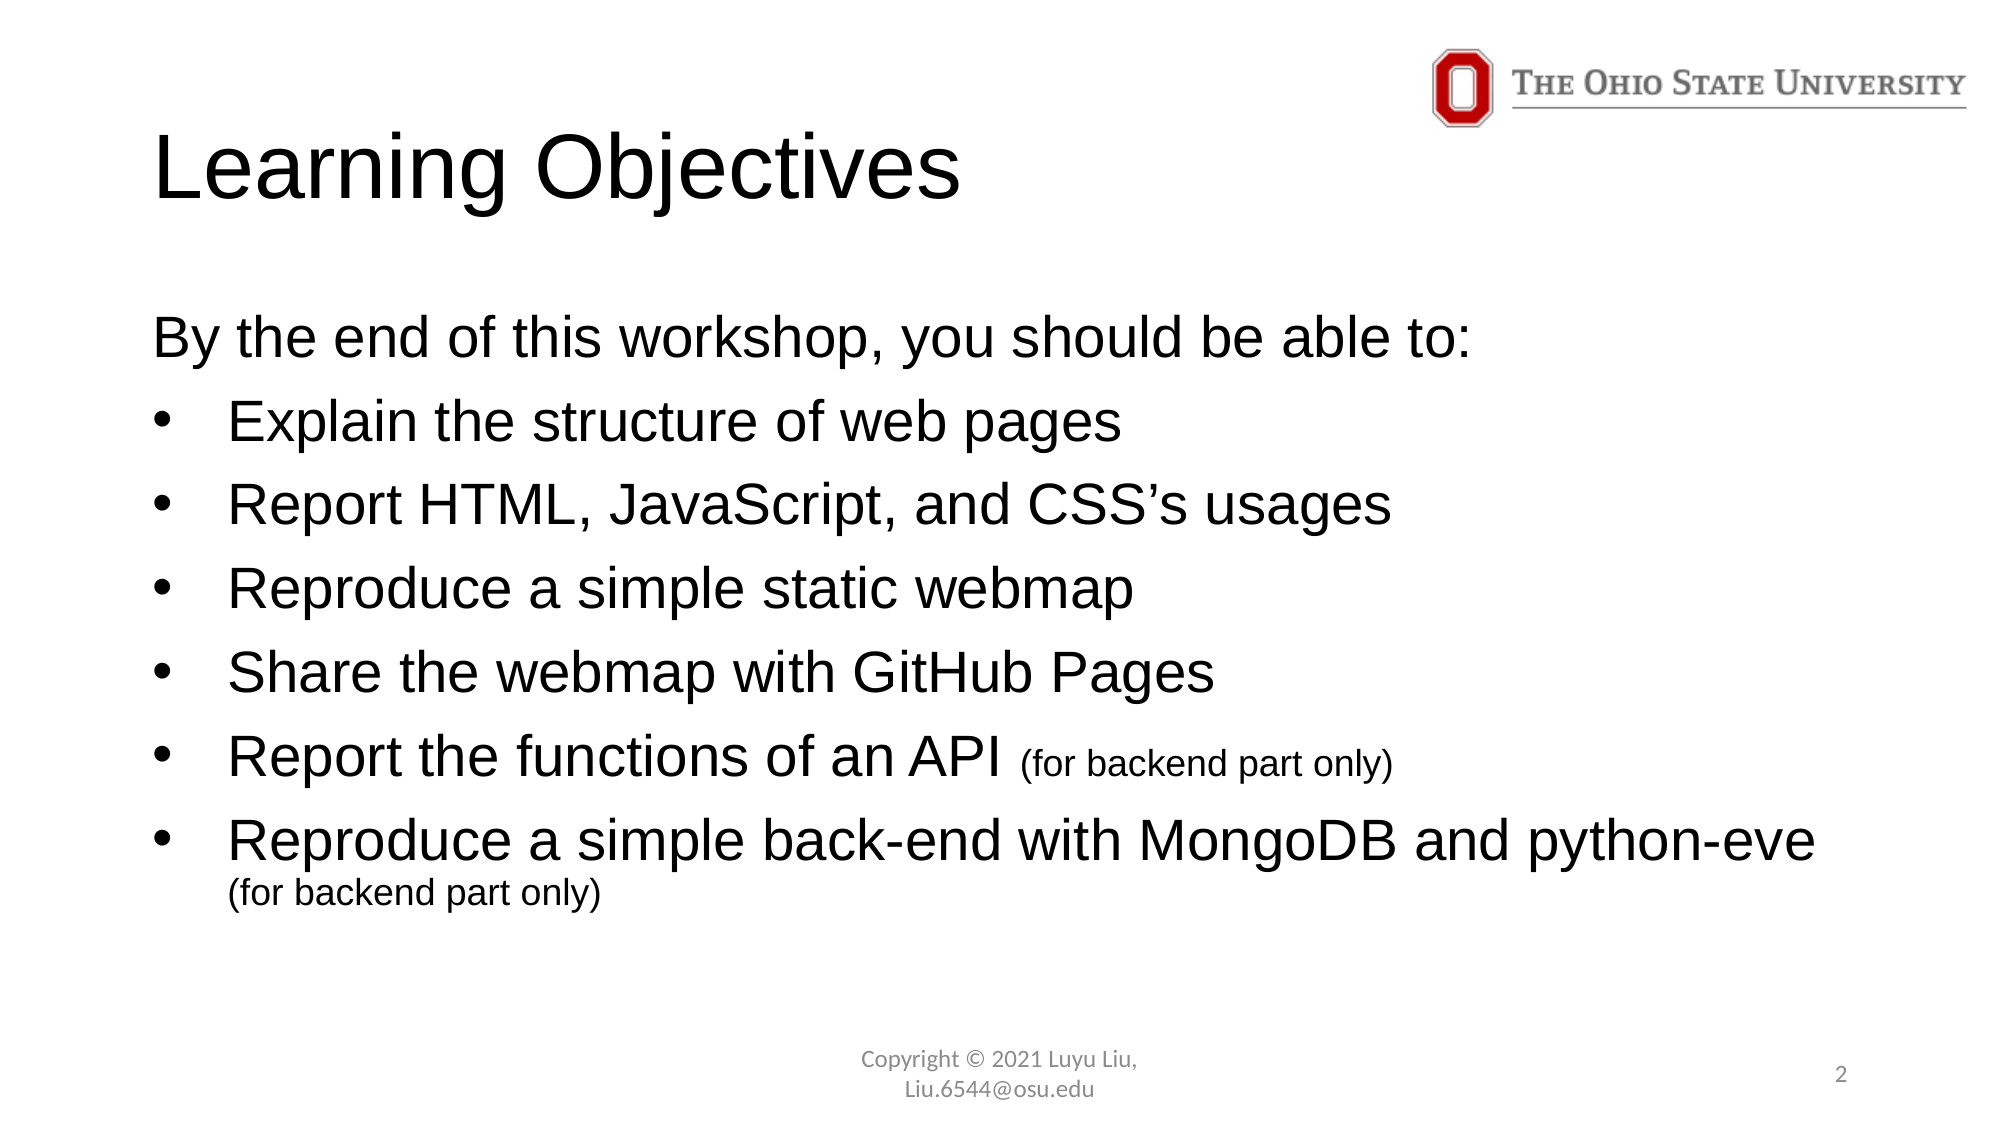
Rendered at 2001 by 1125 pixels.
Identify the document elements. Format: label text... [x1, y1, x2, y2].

slide_number 2 [1412, 1042, 1863, 1103]
picture [1431, 0, 1970, 178]
title Learning Objectives [137, 59, 1863, 278]
list By the end of this workshop, you should be able to: Explain the structure of web pages Report HTML, JavaScript, and CSS’s usages Reproduce a simple static webmap Share the webmap with GitHub Pages Report the functions of an API (for backend part only) Reproduce a simple back-end with MongoDB and python-eve (for backend part only) [137, 299, 1863, 1014]
footer Copyright © 2021 Luyu Liu, Liu.6544@osu.edu [662, 1042, 1338, 1103]
